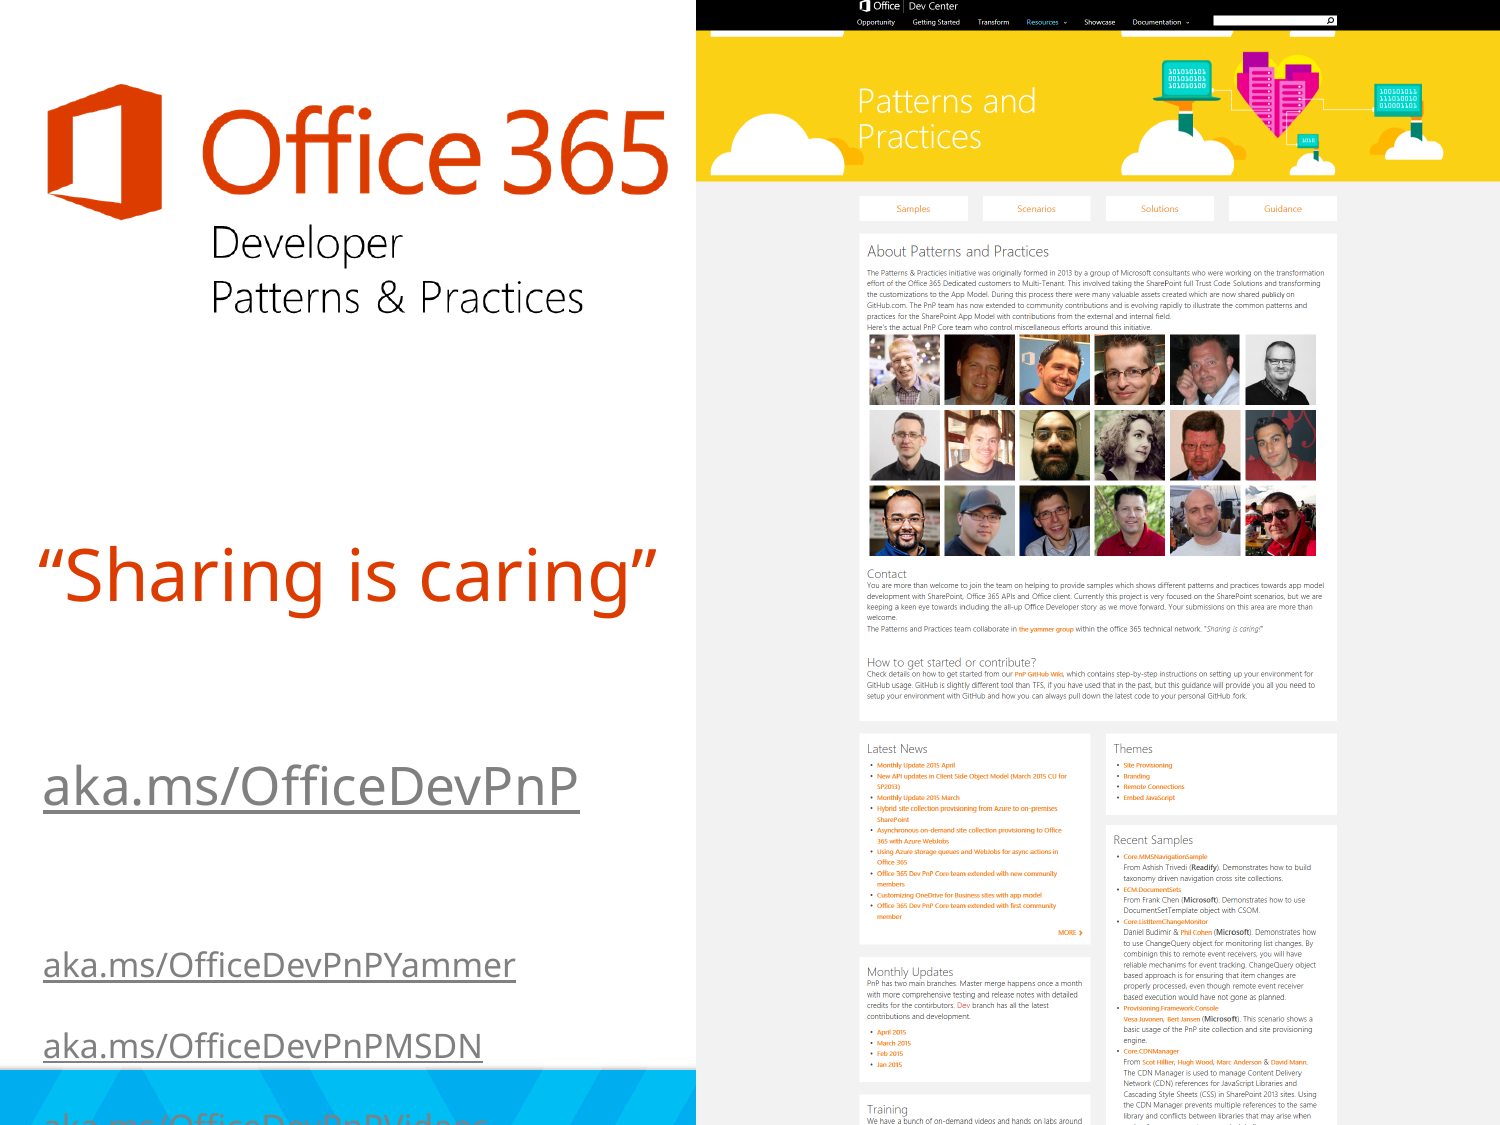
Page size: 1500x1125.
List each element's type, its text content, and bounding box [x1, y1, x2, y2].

picture [0, 0, 1500, 1125]
text_box “Sharing is caring” [23, 437, 673, 623]
text_box aka.ms/OfficeDevPnP aka.ms/OfficeDevPnPYammer aka.ms/OfficeDevPnPMSDN aka.ms/OfficeDevPnPVideos aka.ms/OfficeDevPnPTraining [20, 675, 688, 1125]
